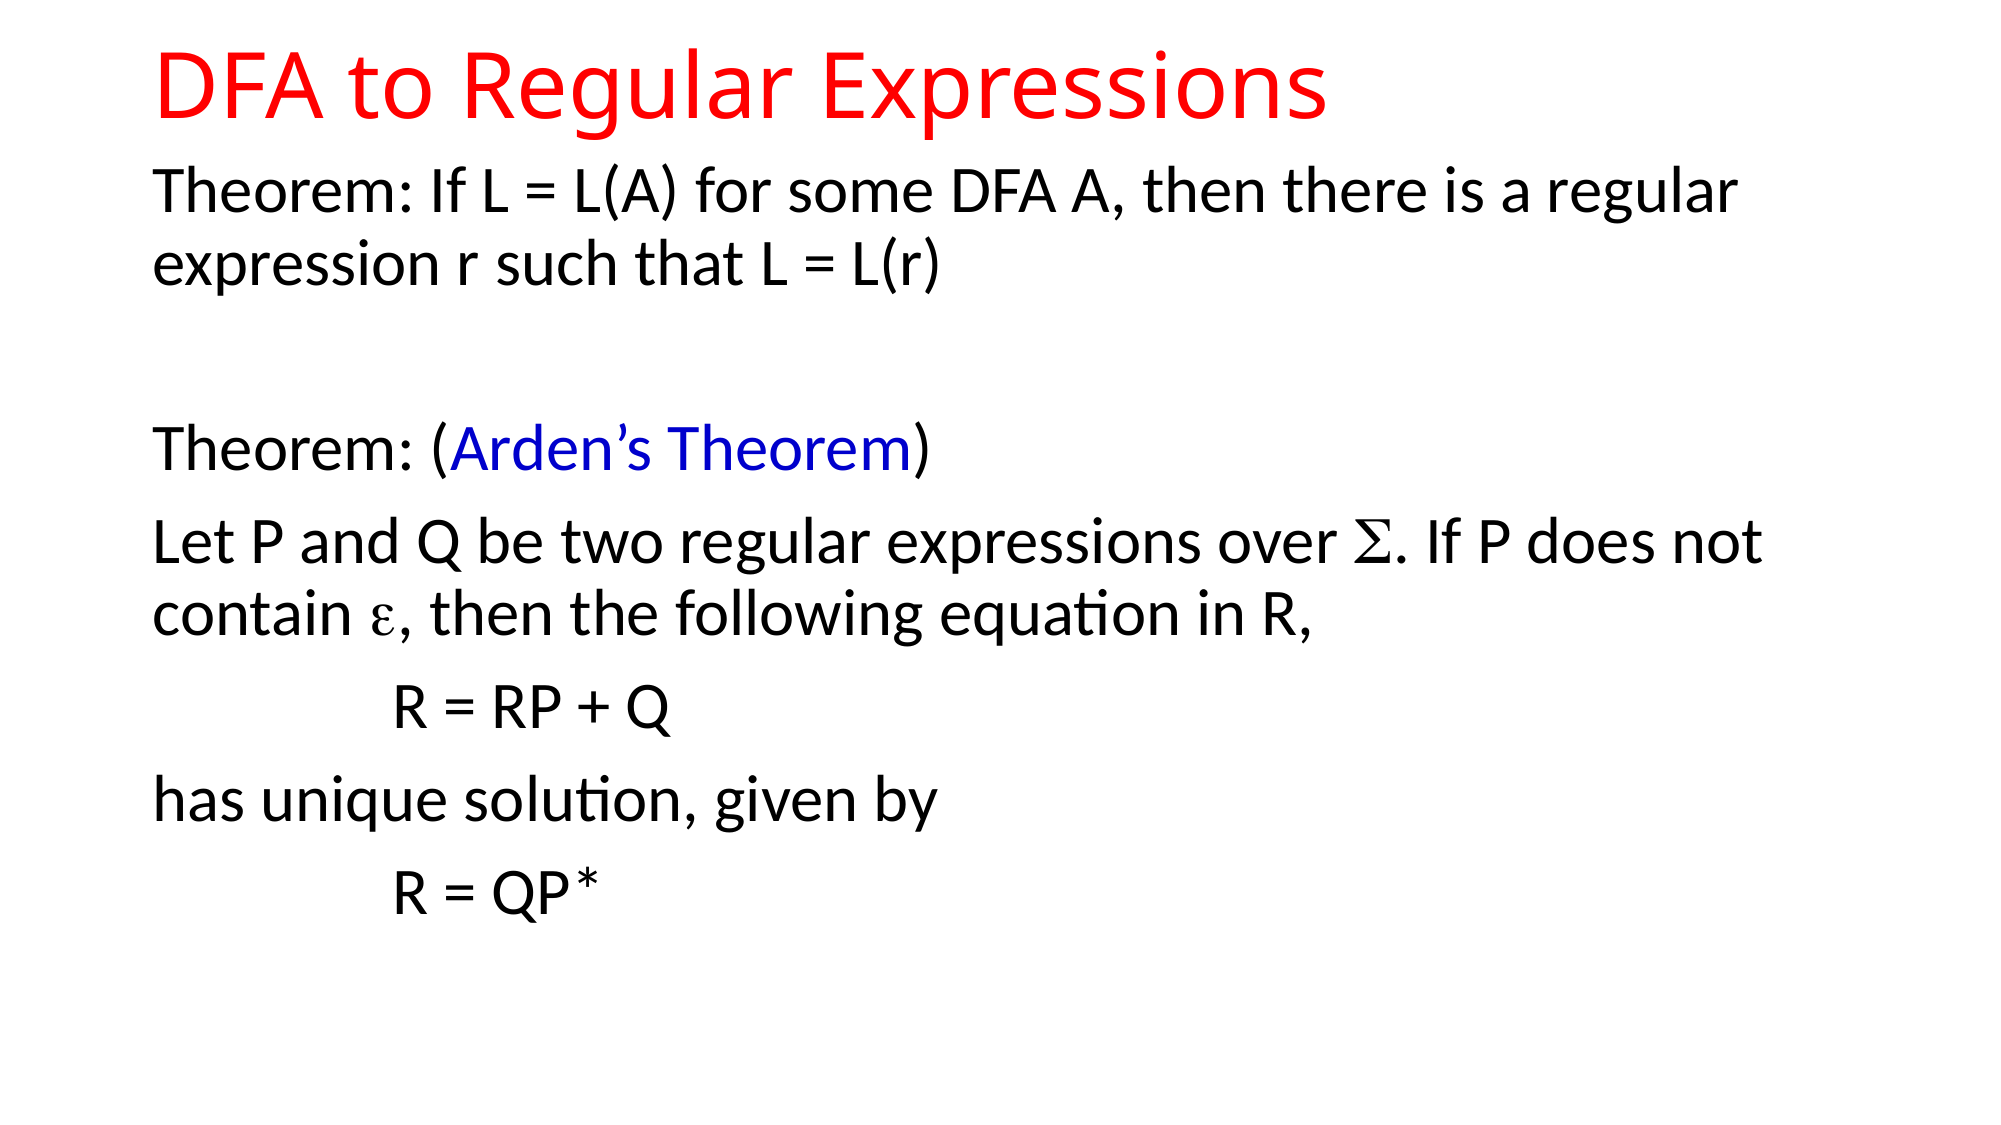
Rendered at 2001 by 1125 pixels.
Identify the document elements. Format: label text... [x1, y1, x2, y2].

list Theorem: If L = L(A) for some DFA A, then there is a regular expression r such that L = L(r) Theorem: (Arden’s Theorem) Let P and Q be two regular expressions over . If P does not contain , then the following equation in R, R = RP + Q has unique solution, given by R = QP* [137, 147, 1863, 1061]
title DFA to Regular Expressions [137, 30, 1863, 147]
